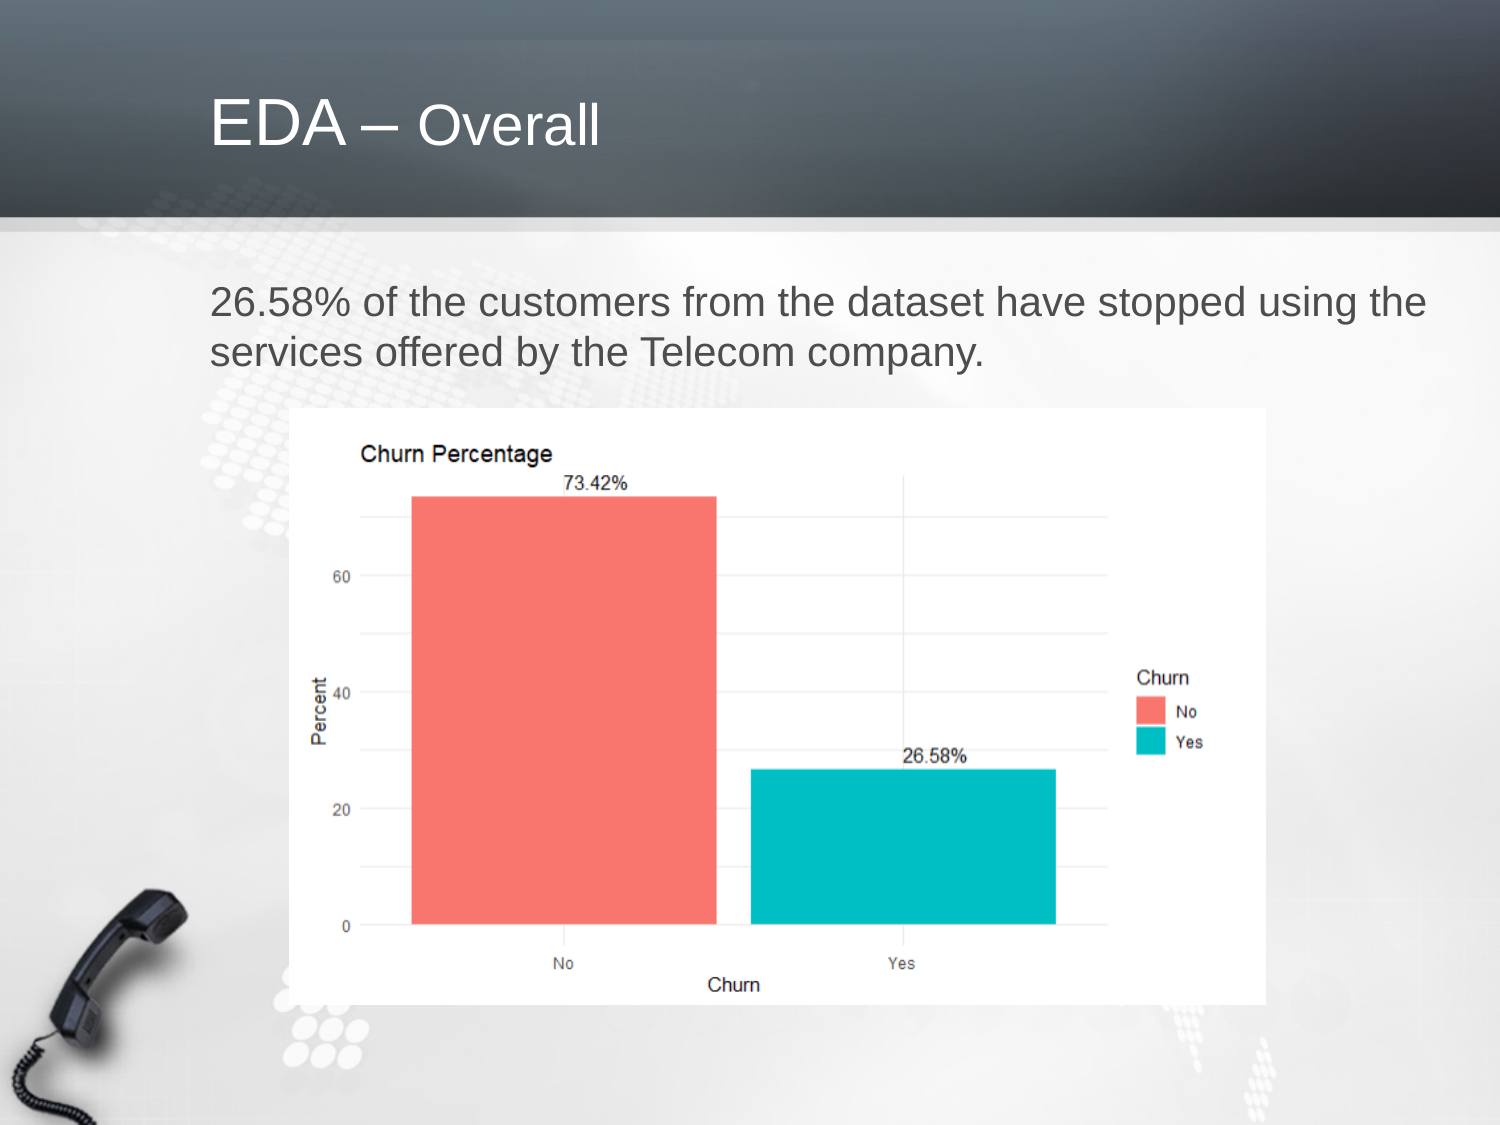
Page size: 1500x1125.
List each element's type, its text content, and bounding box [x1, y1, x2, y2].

list 26.58% of the customers from the dataset have stopped using the services offered by the Telecom company. [194, 266, 1448, 1095]
title EDA – Overall [194, 77, 1448, 162]
picture [0, 0, 1500, 1125]
